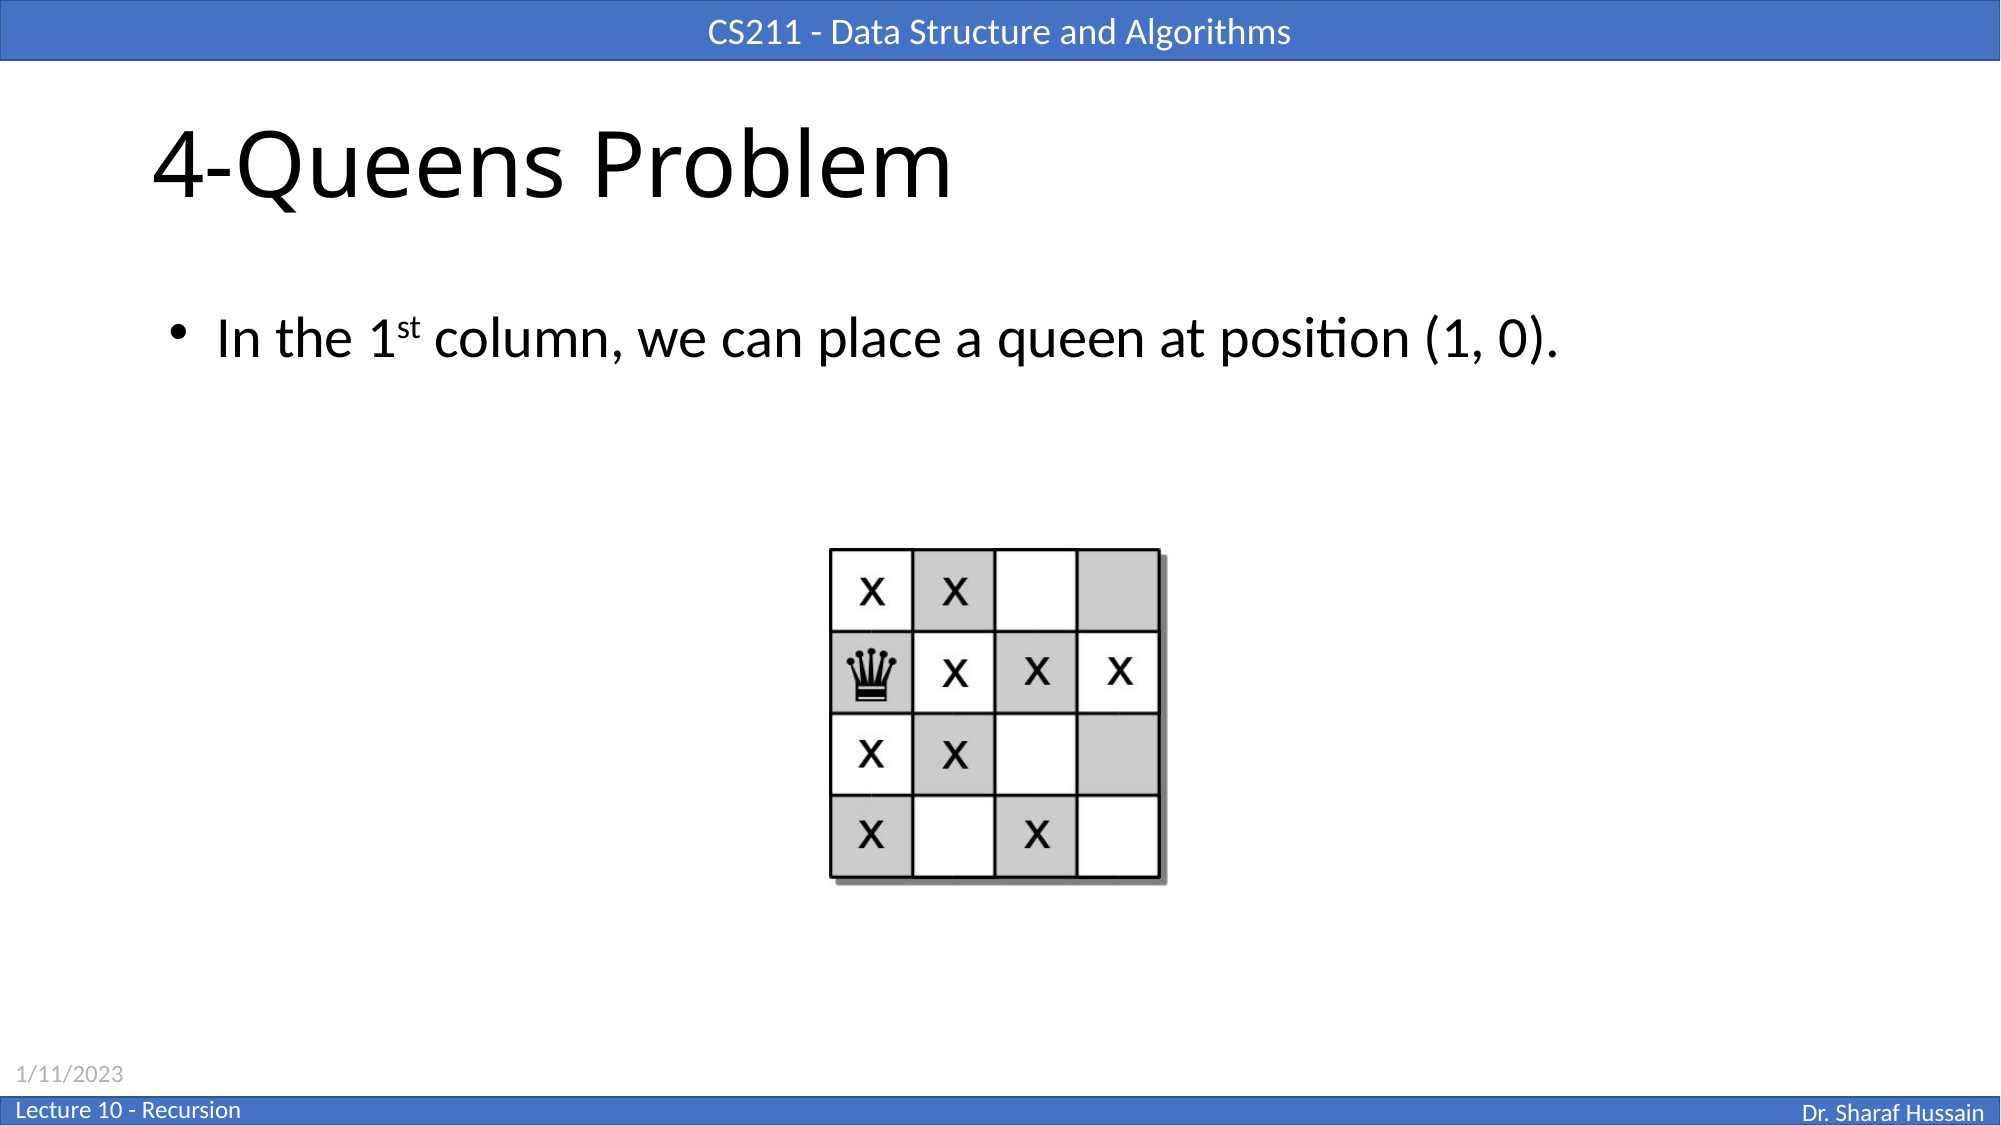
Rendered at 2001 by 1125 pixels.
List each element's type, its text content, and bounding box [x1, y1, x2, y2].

picture [829, 548, 1171, 889]
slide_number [0, 1042, 350, 1103]
list In the 1st column, we can place a queen at position (1, 0). [137, 299, 1863, 1014]
title 4-Queens Problem [137, 59, 1863, 278]
